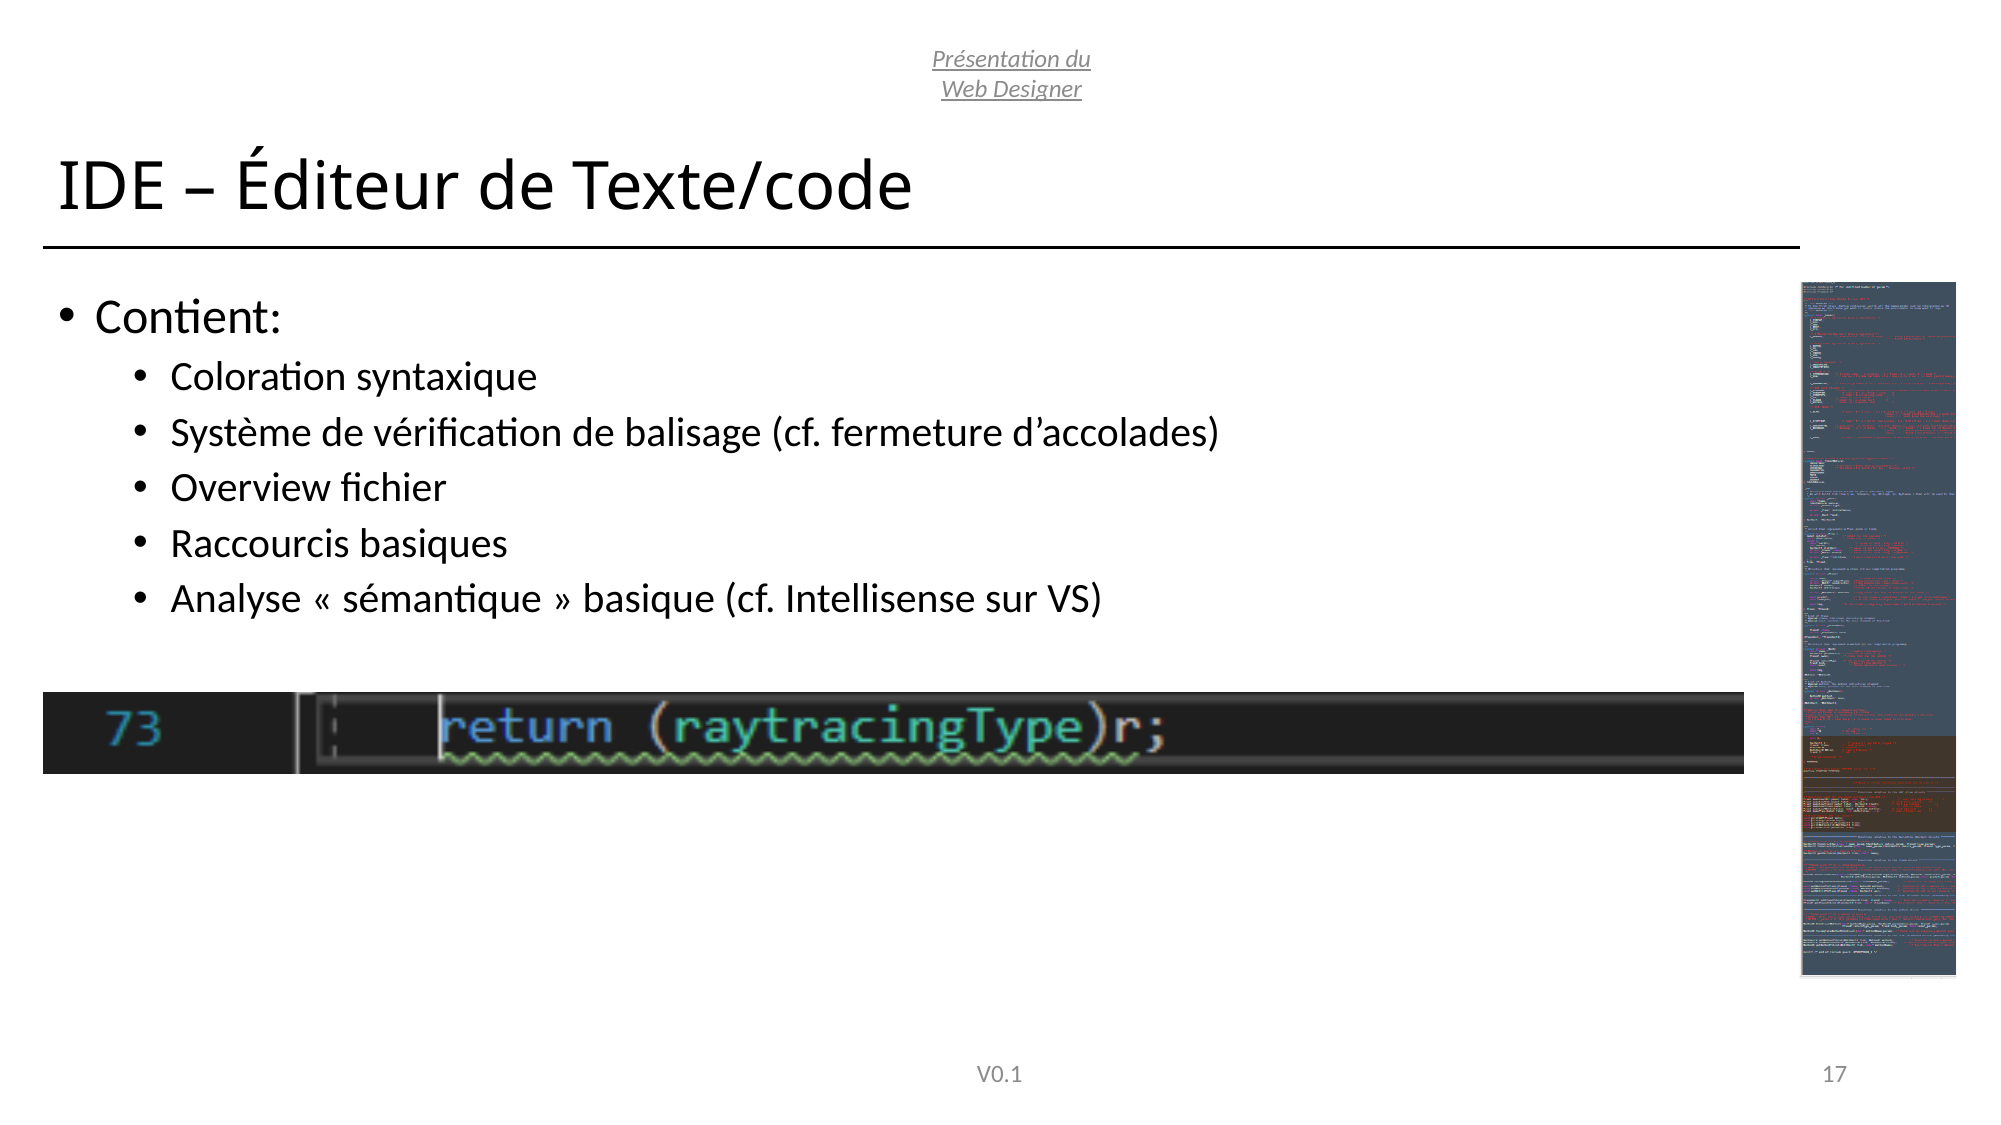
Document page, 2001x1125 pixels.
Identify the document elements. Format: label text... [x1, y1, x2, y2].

slide_number 17 [1412, 1042, 1863, 1103]
text_box Présentation du Web Designer [893, 17, 1131, 129]
title IDE – Éditeur de Texte/code [43, 128, 1012, 246]
list Contient: Coloration syntaxique Système de vérification de balisage (cf. fermeture d’accolades) Overview fichier Raccourcis basiques Analyse « sémantique » basique (cf. Intellisense sur VS) [43, 282, 1968, 1043]
footer V0.1 [662, 1042, 1338, 1103]
picture [1799, 282, 1957, 979]
picture [43, 691, 1744, 774]
